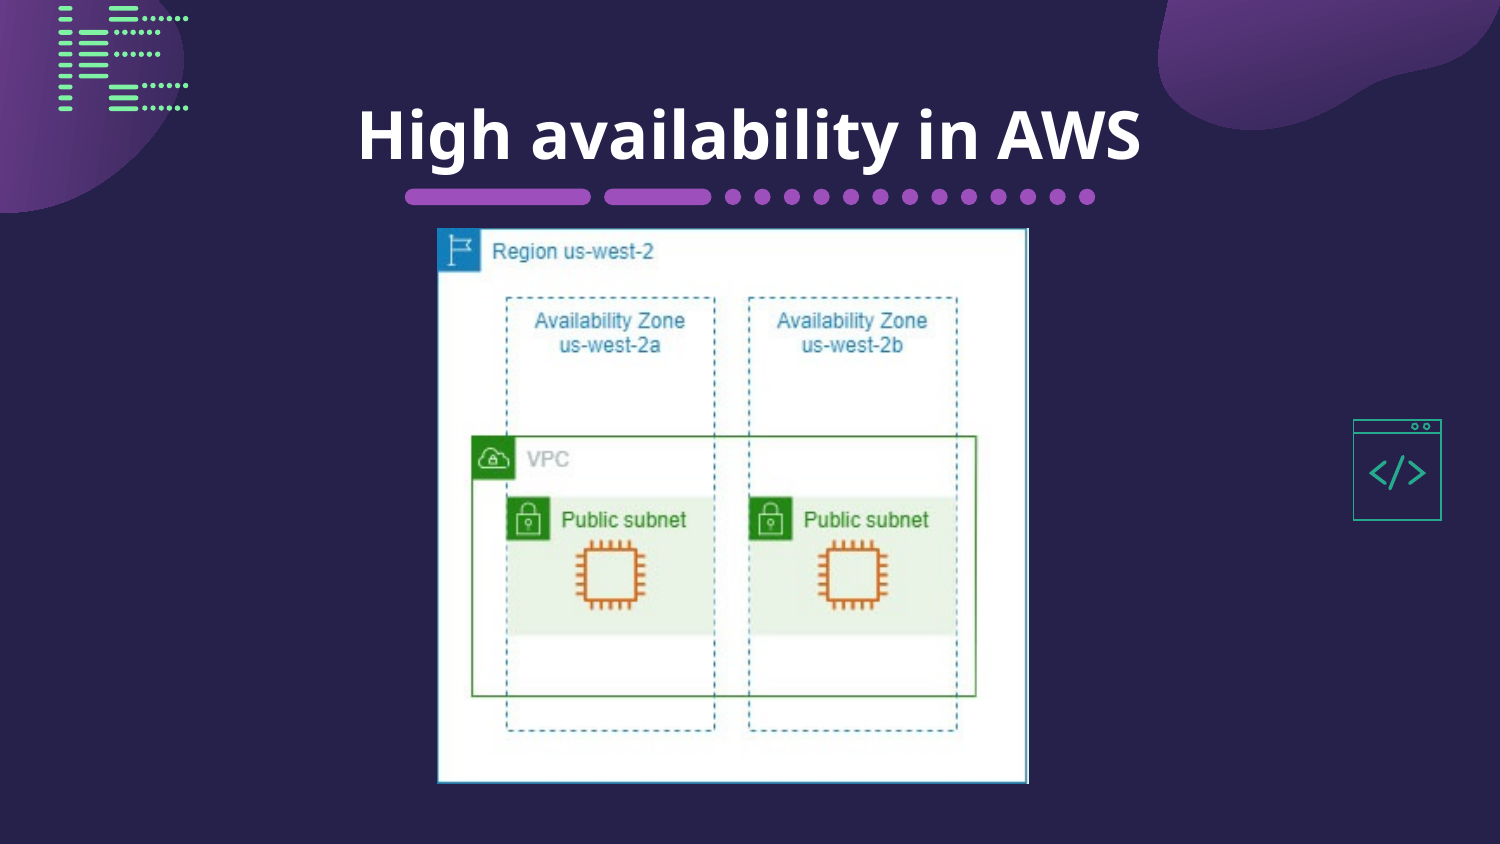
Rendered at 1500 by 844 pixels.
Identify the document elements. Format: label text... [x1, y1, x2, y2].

title High availability in AWS [134, 85, 1366, 180]
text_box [404, 188, 1096, 206]
picture [436, 228, 1029, 784]
